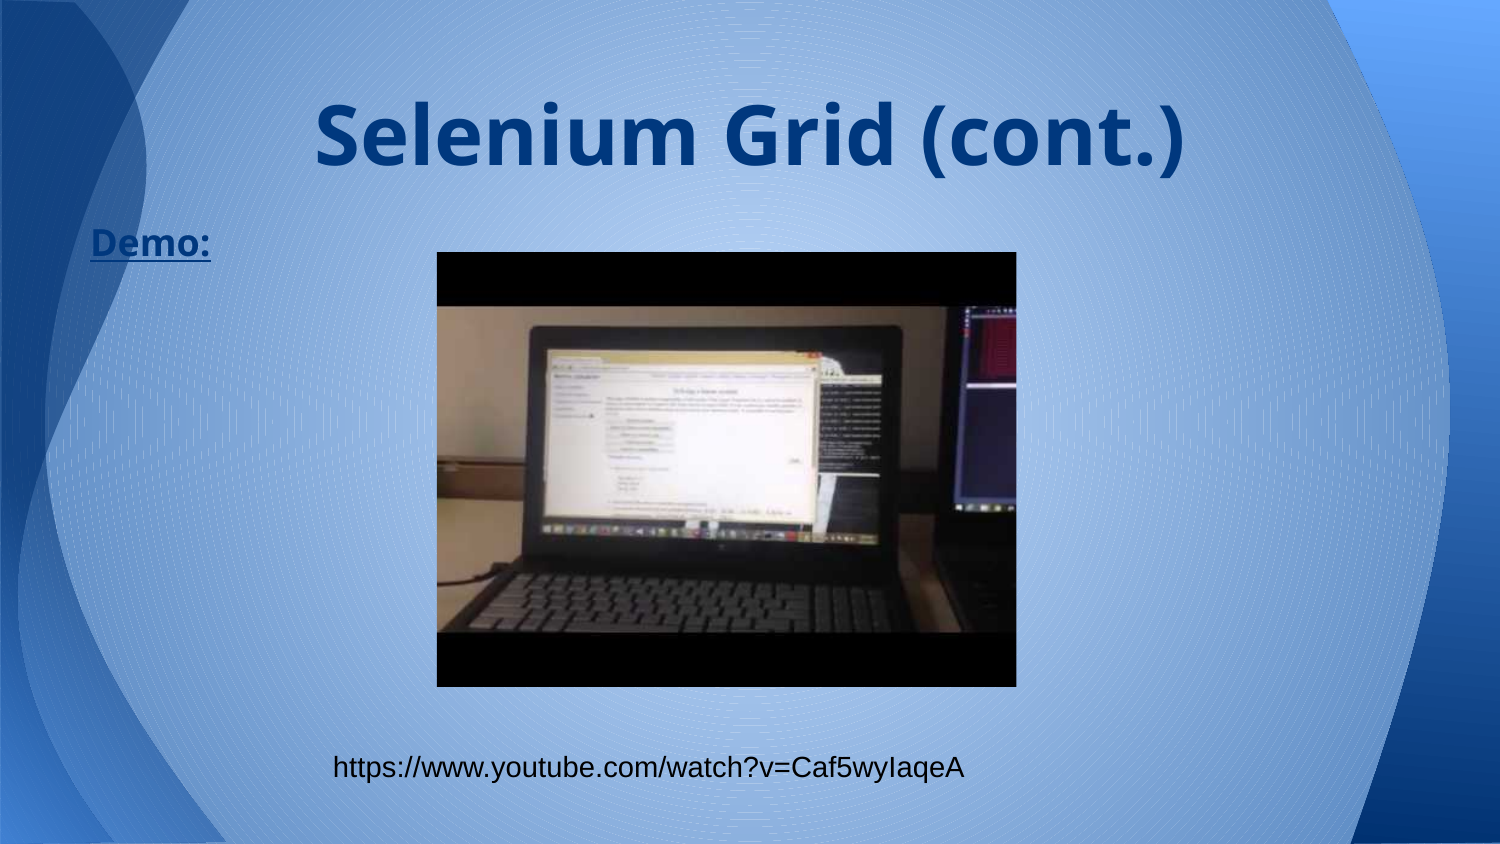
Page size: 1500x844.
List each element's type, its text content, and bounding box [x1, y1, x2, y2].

list Demo: [75, 204, 1425, 800]
title Selenium Grid (cont.) [75, 33, 1425, 197]
text_box [436, 252, 1017, 686]
text_box https://www.youtube.com/watch?v=Caf5wyIaqeA [317, 686, 1048, 844]
